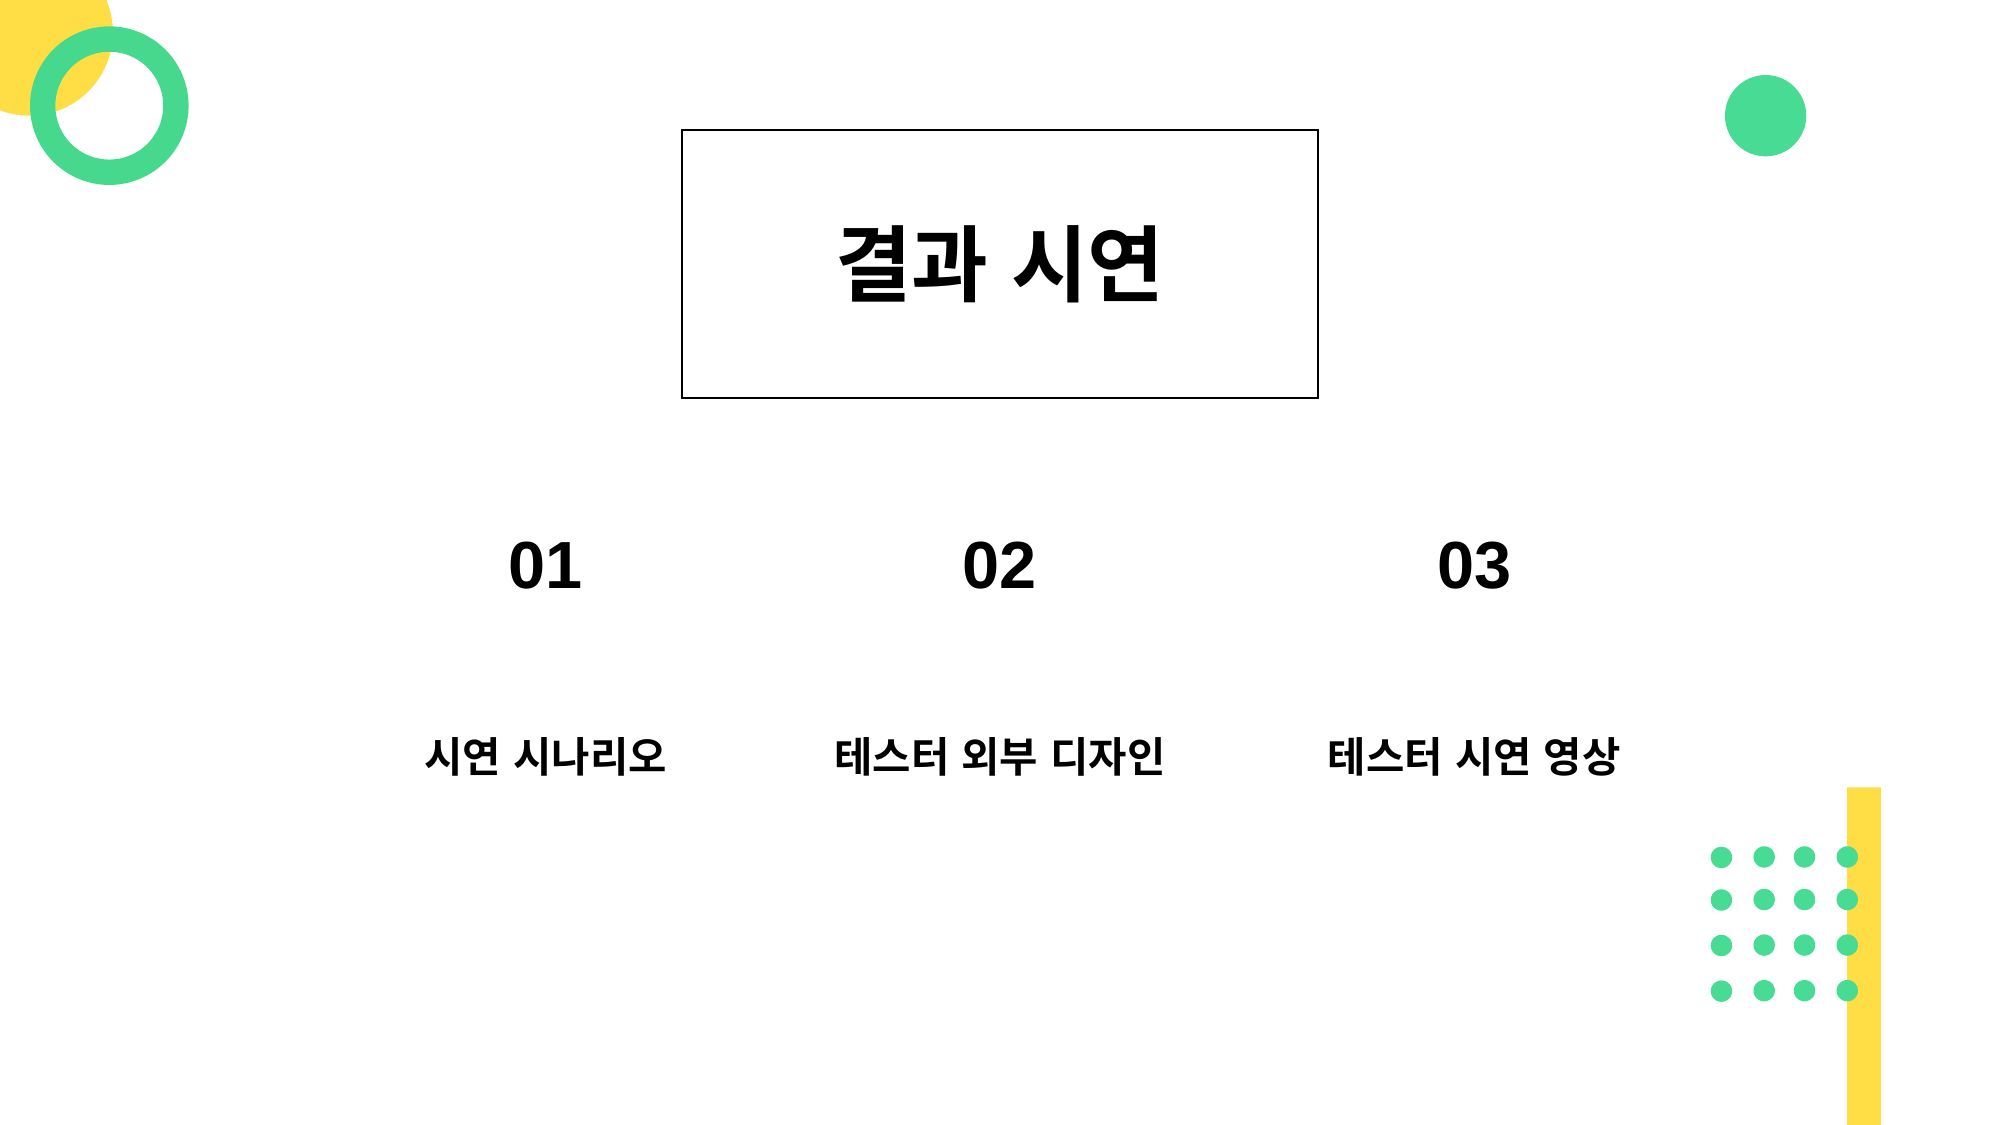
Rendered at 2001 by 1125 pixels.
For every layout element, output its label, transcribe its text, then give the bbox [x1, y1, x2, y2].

text_box [1710, 980, 1733, 1002]
text_box [1836, 934, 1858, 956]
text_box [1753, 979, 1775, 1002]
text_box 시연 시나리오 [363, 715, 729, 796]
text_box [30, 26, 189, 185]
text_box 01 [483, 514, 609, 610]
text_box 테스터 시연 영상 [1291, 715, 1657, 796]
text_box [1710, 889, 1733, 911]
text_box 결과 시연 [648, 204, 1352, 420]
text_box [1836, 846, 1858, 868]
text_box 테스터 외부 디자인 [802, 715, 1198, 796]
text_box [1753, 846, 1775, 868]
text_box [1793, 888, 1816, 911]
text_box [681, 129, 1319, 399]
text_box [1793, 846, 1816, 868]
text_box [1710, 934, 1733, 957]
text_box [1724, 75, 1807, 157]
text_box [1793, 934, 1816, 956]
text_box [0, 0, 113, 116]
text_box 03 [1411, 514, 1537, 610]
text_box [1836, 979, 1858, 1002]
text_box [1793, 979, 1816, 1002]
text_box 02 [937, 514, 1063, 610]
text_box [1847, 787, 1881, 1125]
text_box [1753, 888, 1775, 911]
text_box [1753, 934, 1775, 956]
text_box [1710, 846, 1733, 869]
text_box [1836, 888, 1858, 911]
